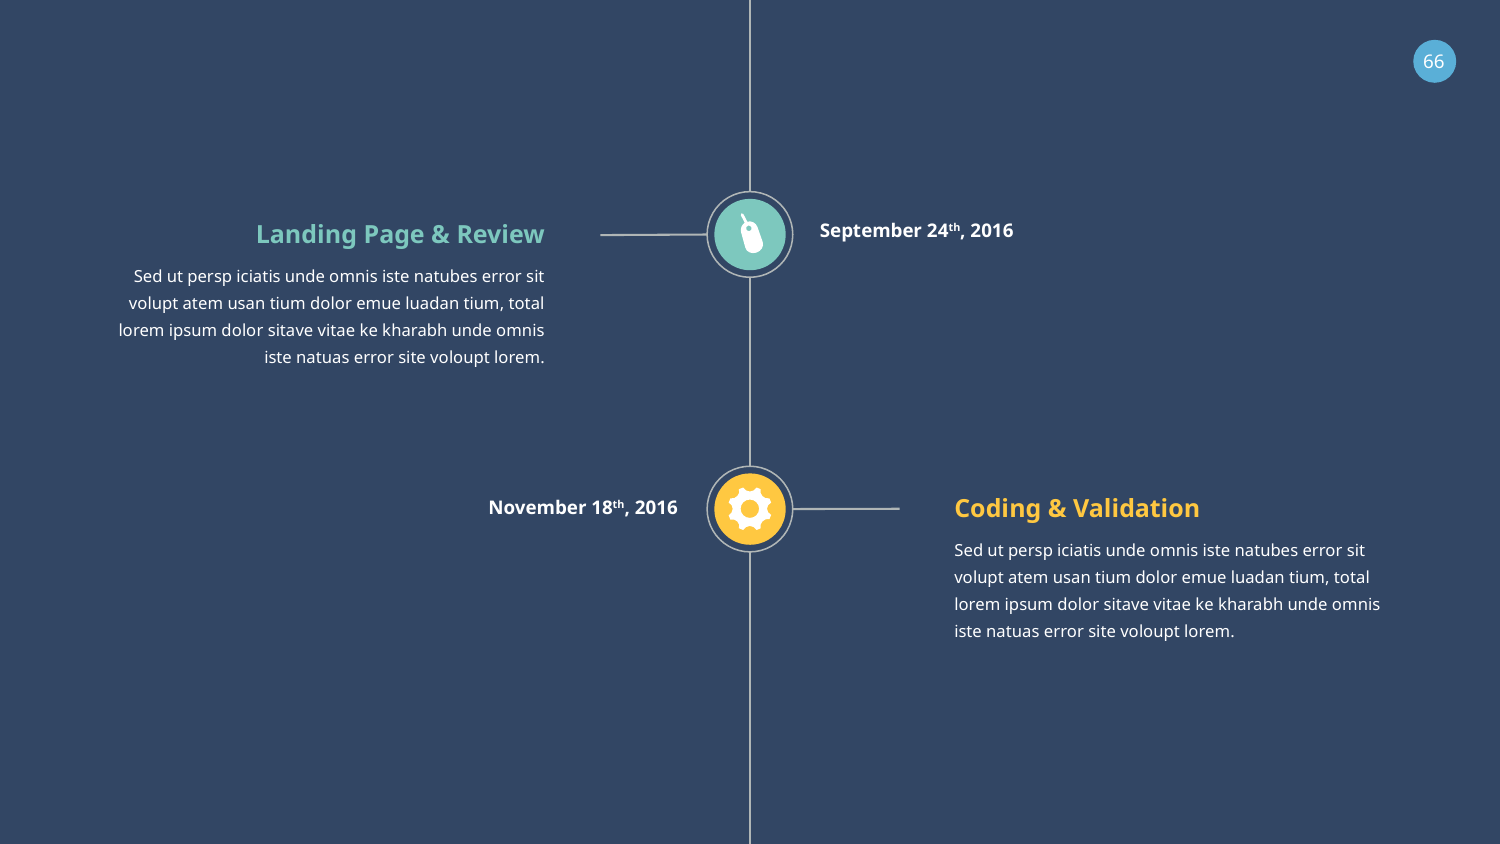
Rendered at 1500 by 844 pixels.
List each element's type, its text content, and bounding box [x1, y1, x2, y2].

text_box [714, 473, 786, 545]
text_box [789, 514, 793, 527]
text_box [730, 466, 746, 471]
text_box [789, 491, 793, 510]
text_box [714, 198, 786, 271]
text_box Sed ut persp iciatis unde omnis iste natubes error sit volupt atem usan tium dolor emue luadan tium, total lorem ipsum dolor sitave vitae ke kharabh unde omnis iste natuas error site voloupt lorem. [954, 533, 1388, 640]
text_box [752, 466, 770, 471]
text_box [751, 191, 771, 197]
text_box Landing Page & Review [112, 218, 546, 250]
text_box [729, 191, 747, 197]
text_box [789, 217, 793, 252]
text_box November 18th, 2016 [434, 495, 678, 519]
text_box Coding & Validation [954, 492, 1388, 524]
text_box Sed ut persp iciatis unde omnis iste natubes error sit volupt atem usan tium dolor emue luadan tium, total lorem ipsum dolor sitave vitae ke kharabh unde omnis iste natuas error site voloupt lorem. [112, 259, 546, 366]
text_box September 24th, 2016 [819, 218, 1063, 242]
